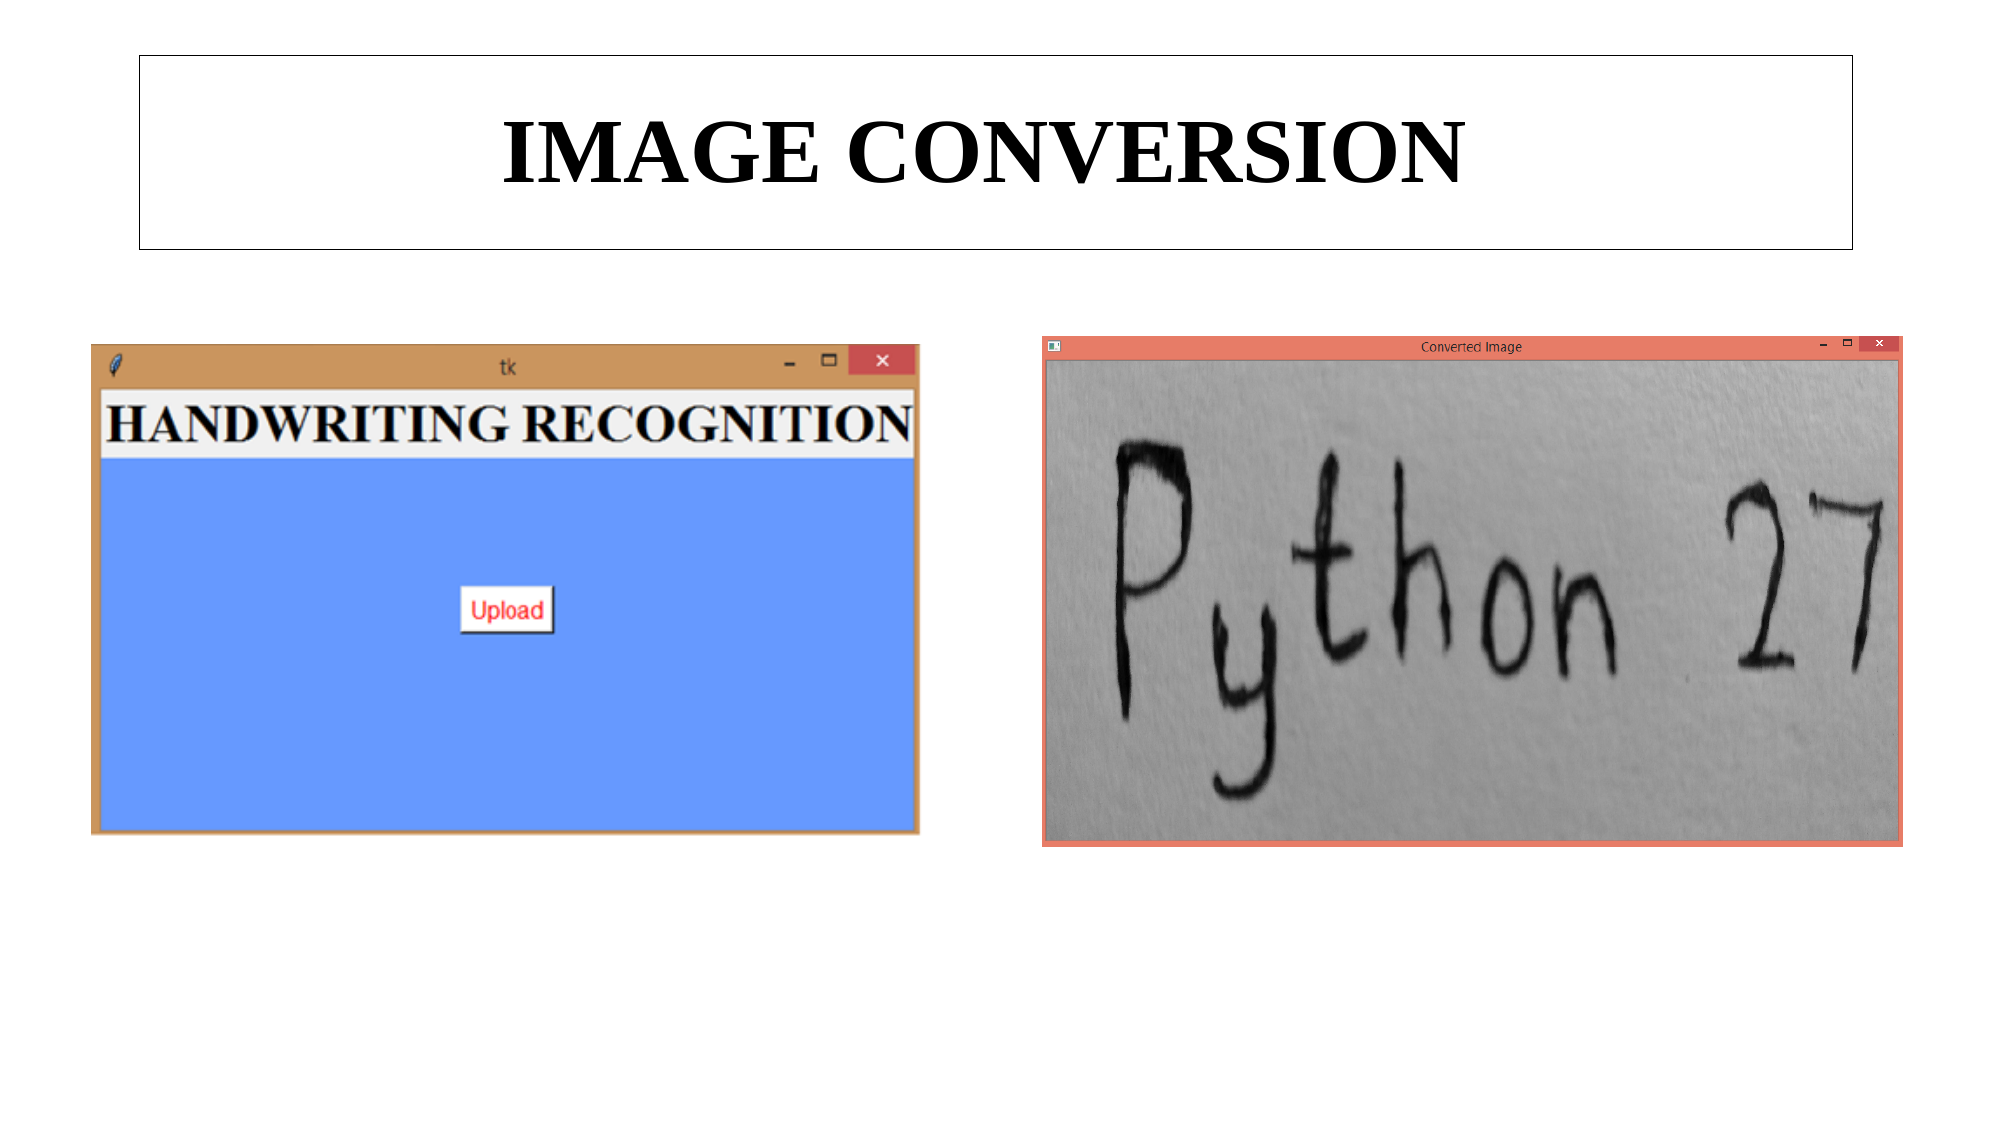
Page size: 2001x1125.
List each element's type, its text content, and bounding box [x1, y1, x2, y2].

picture [90, 344, 923, 842]
title IMAGE CONVERSION [139, 55, 1853, 250]
picture [1041, 336, 1903, 856]
